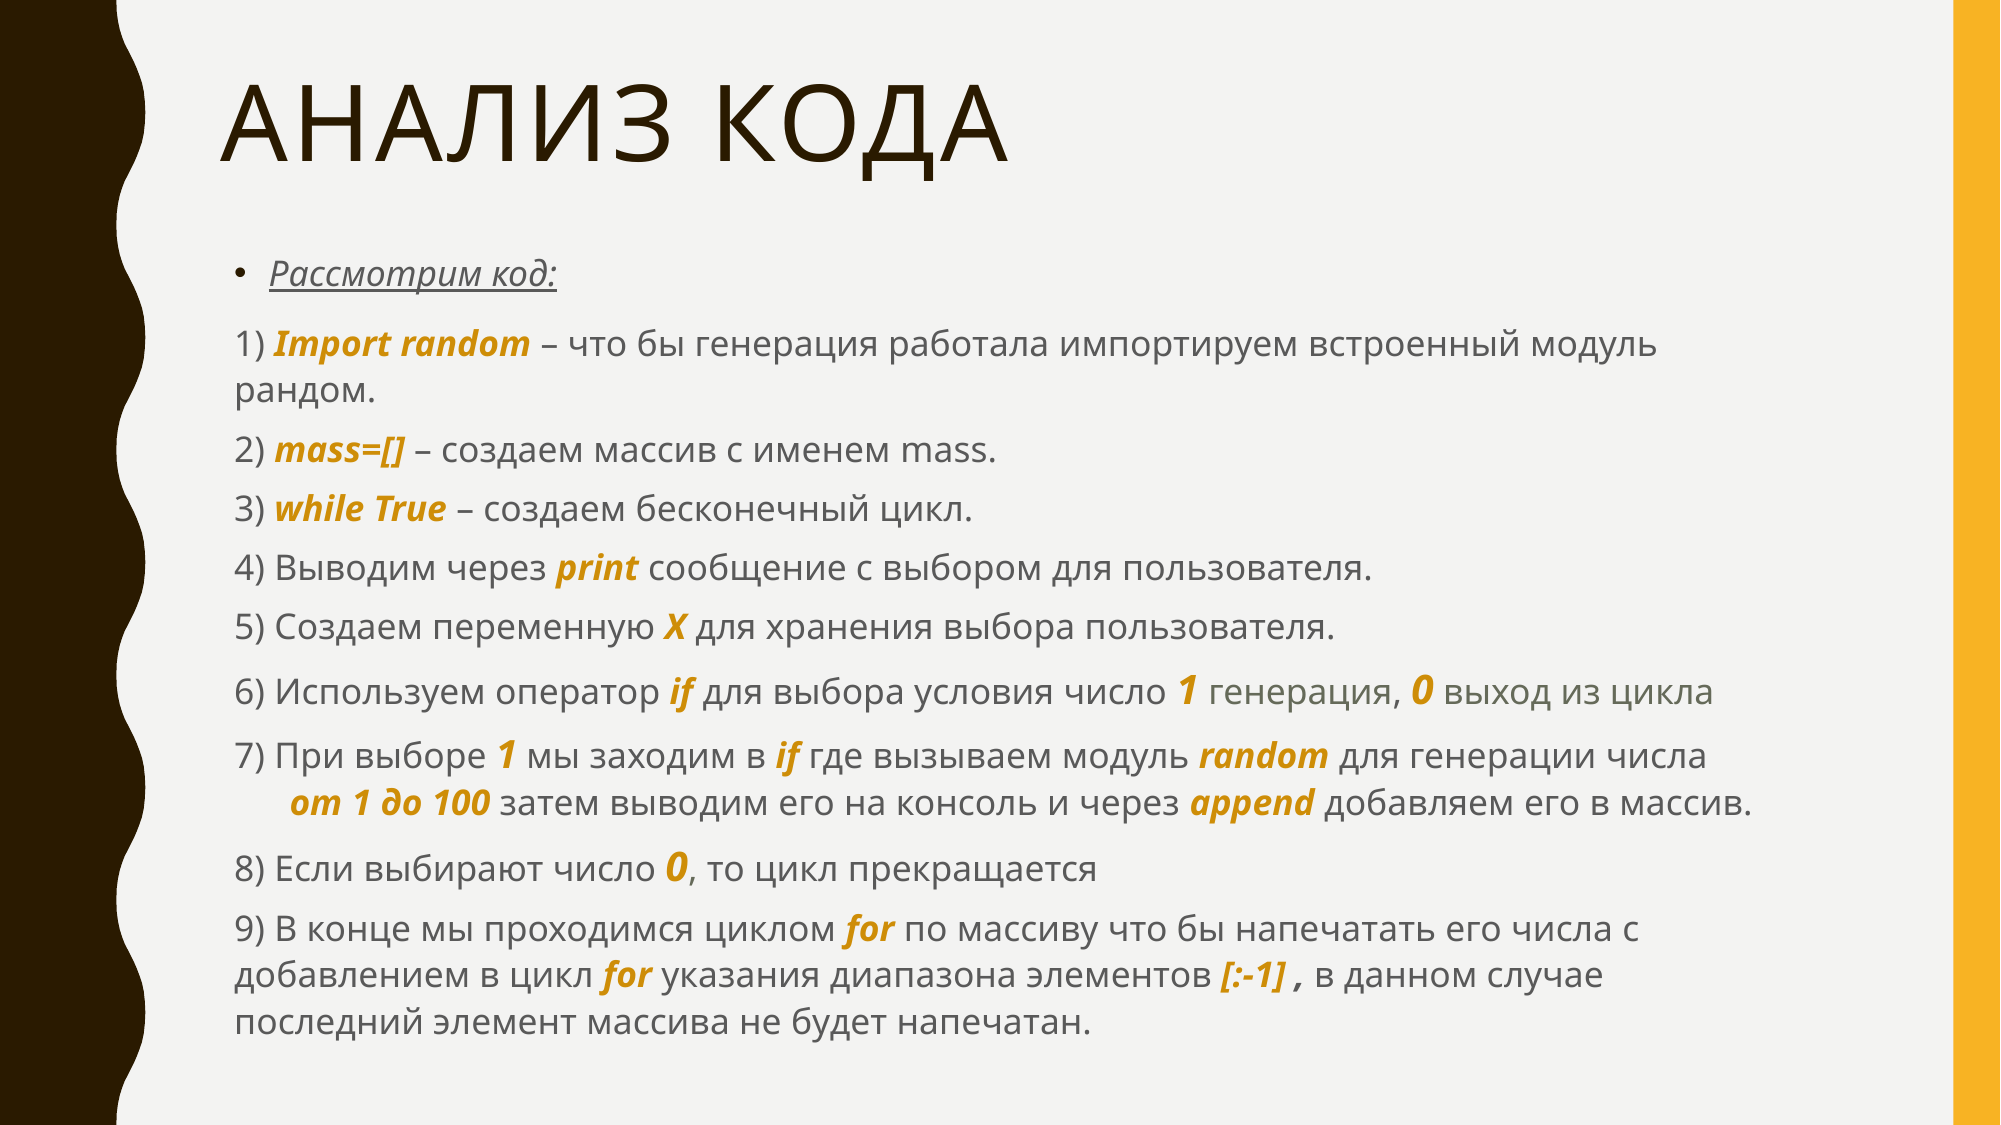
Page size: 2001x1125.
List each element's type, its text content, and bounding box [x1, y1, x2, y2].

title Анализ кода [205, 62, 1875, 308]
list Рассмотрим код: 1) Import random – что бы генерация работала импортируем встроенный модуль рандом. 2) mass=[] – создаем массив с именем mass. 3) while True – создаем бесконечный цикл. 4) Выводим через print сообщение с выбором для пользователя. 5) Создаем переменную Х для хранения выбора пользователя. 6) Используем оператор if для выбора условия число 1 генерация, 0 выход из цикла 7) При выборе 1 мы заходим в if где вызываем модуль random для генерации числа от 1 до 100 затем выводим его на консоль и через append добавляем его в массив. 8) Если выбирают число 0, то цикл прекращается 9) В конце мы проходимся циклом for по массиву что бы напечатать его числа с добавлением в цикл for указания диапазона элементов [:-1] , в данном случае последний элемент массива не будет напечатан. [219, 239, 1795, 1063]
